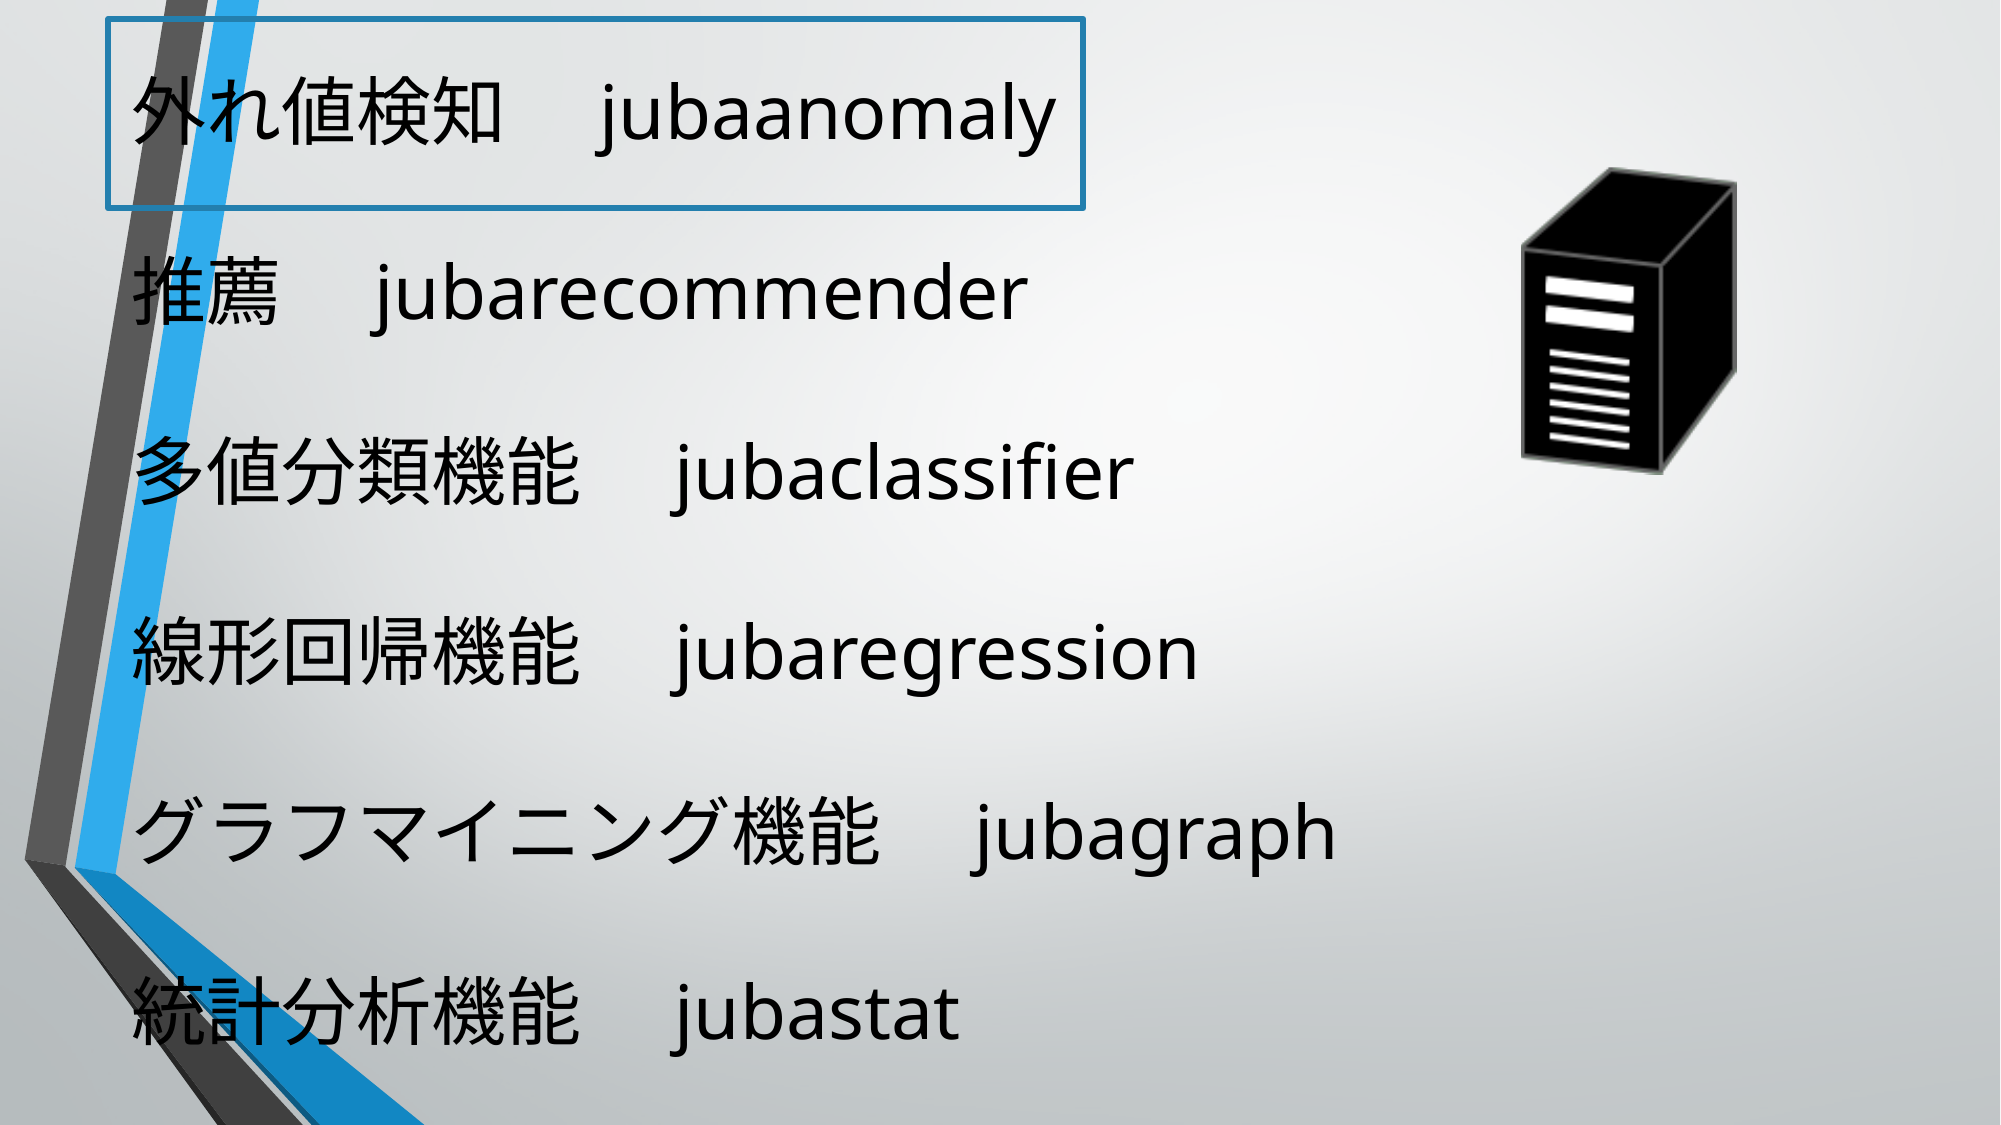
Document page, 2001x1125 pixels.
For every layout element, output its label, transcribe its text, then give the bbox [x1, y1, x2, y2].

picture [1521, 166, 1737, 476]
text_box 外れ値検知 jubaanomaly 推薦 jubarecommender 多値分類機能 jubaclassifier 線形回帰機能 jubaregression グラフマイニング機能 jubagraph 統計分析機能 jubastat [117, 57, 1354, 1125]
text_box [107, 18, 1084, 210]
